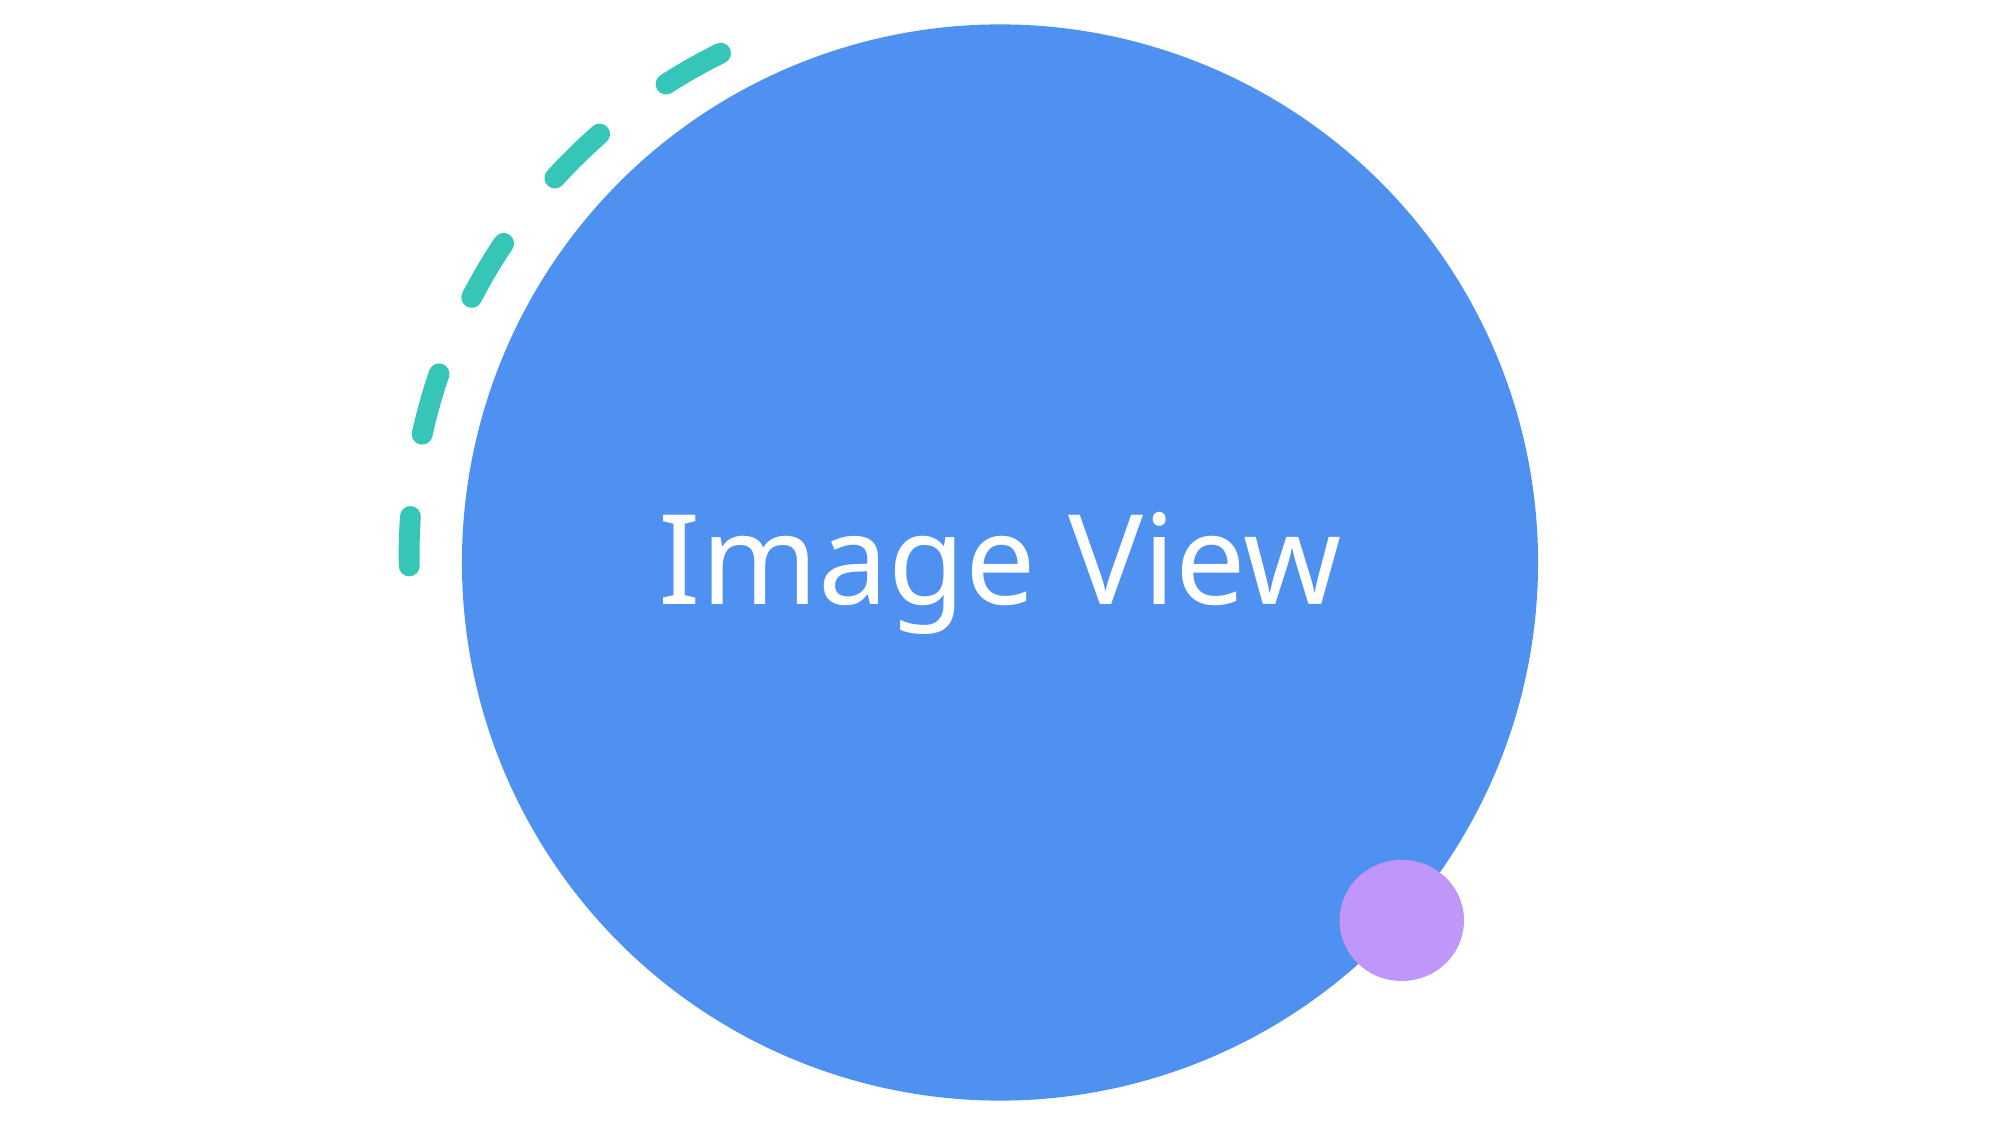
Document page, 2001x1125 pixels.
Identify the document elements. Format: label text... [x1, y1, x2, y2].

title Image View [544, 226, 1457, 639]
